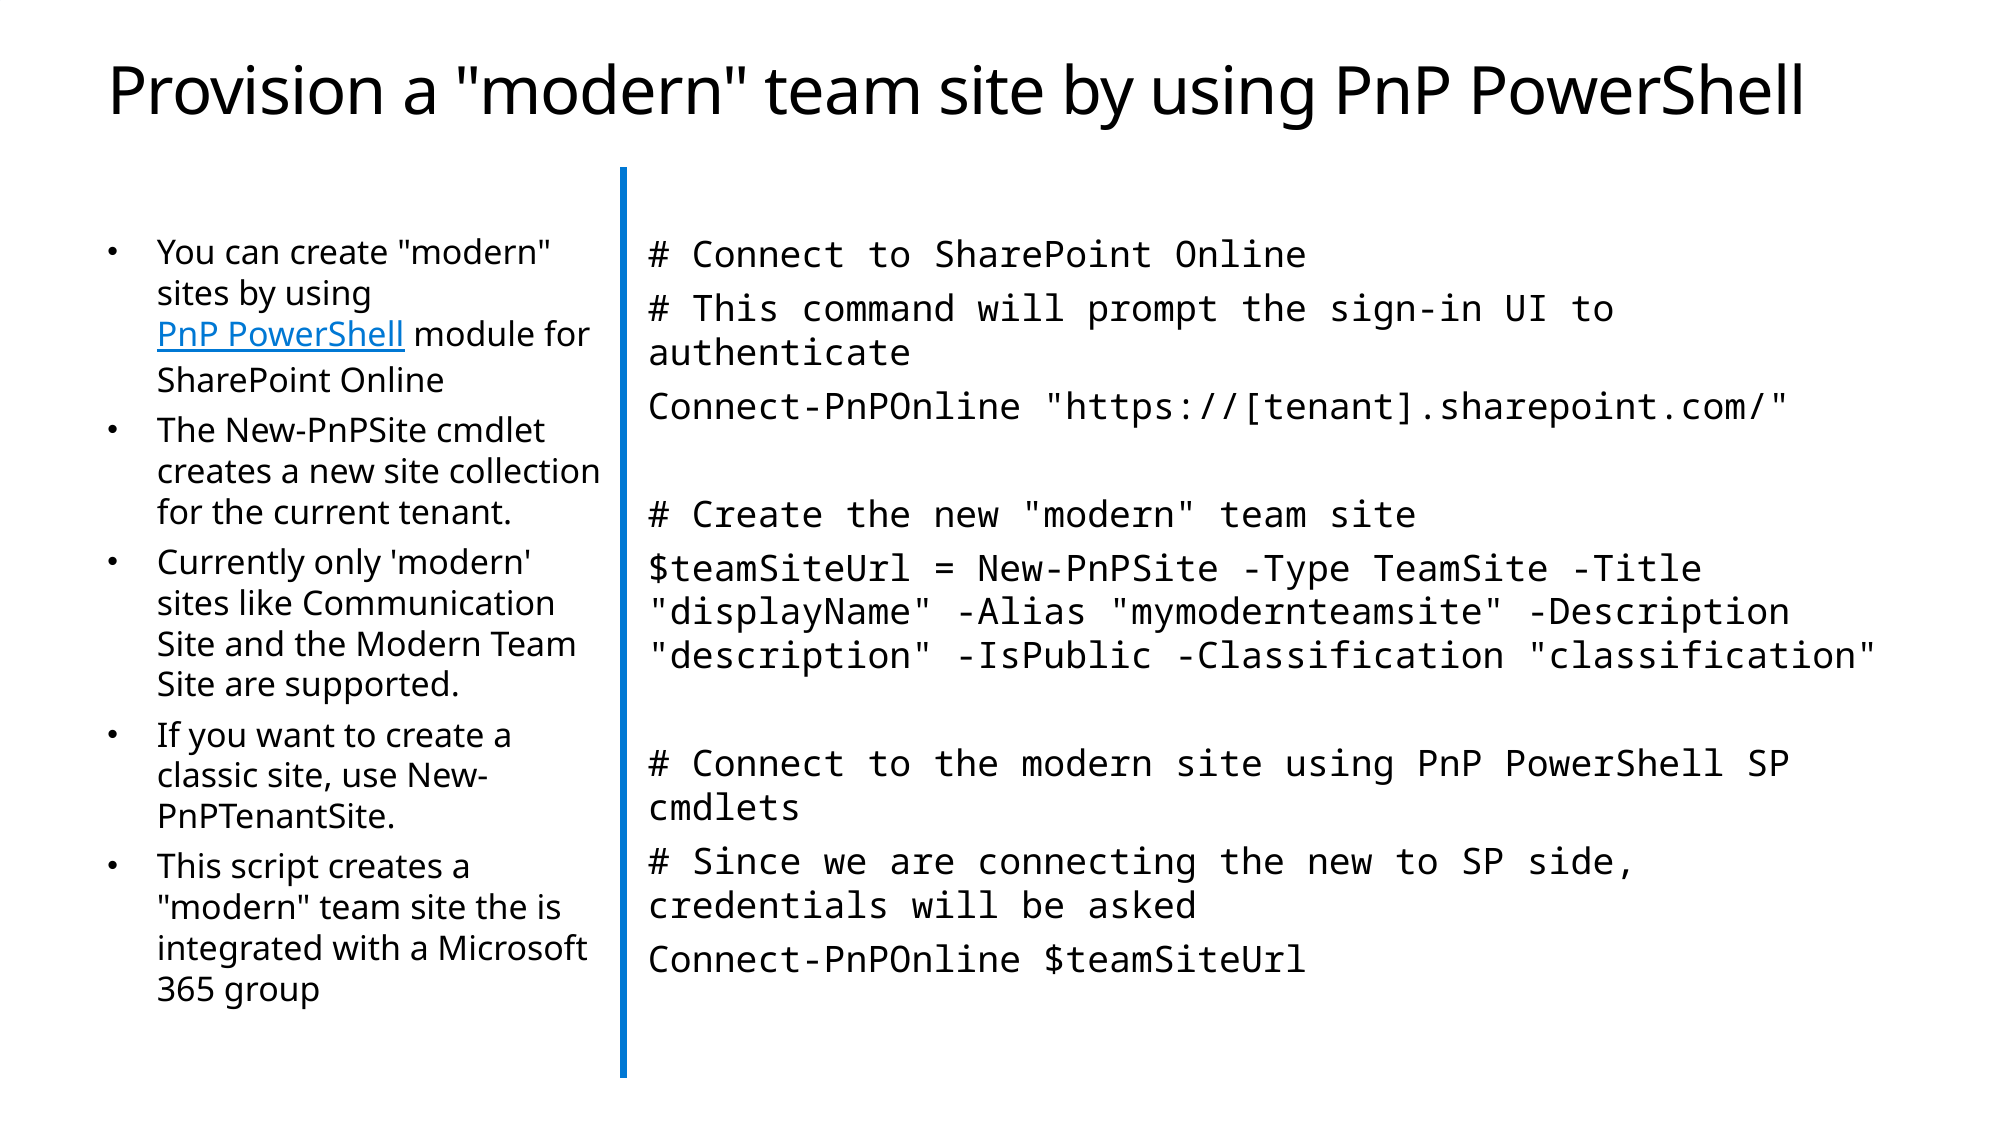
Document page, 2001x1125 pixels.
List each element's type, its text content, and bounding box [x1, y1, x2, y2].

list # Connect to SharePoint Online # This command will prompt the sign-in UI to authenticate Connect-PnPOnline "https://[tenant].sharepoint.com/" # Create the new "modern" team site $teamSiteUrl = New-PnPSite -Type TeamSite -Title "displayName" -Alias "mymodernteamsite" -Description "description" -IsPublic -Classification "classification" # Connect to the modern site using PnP PowerShell SP cmdlets # Since we are connecting the new to SP side, credentials will be asked Connect-PnPOnline $teamSiteUrl [648, 230, 1893, 1022]
list You can create "modern" sites by using PnP PowerShell module for SharePoint Online The New-PnPSite cmdlet creates a new site collection for the current tenant. Currently only 'modern' sites like Communication Site and the Modern Team Site are supported. If you want to create a classic site, use New-PnPTenantSite. This script creates a "modern" team site the is integrated with a Microsoft 365 group [107, 230, 606, 1022]
title Provision a "modern" team site by using PnP PowerShell [107, 52, 1893, 129]
